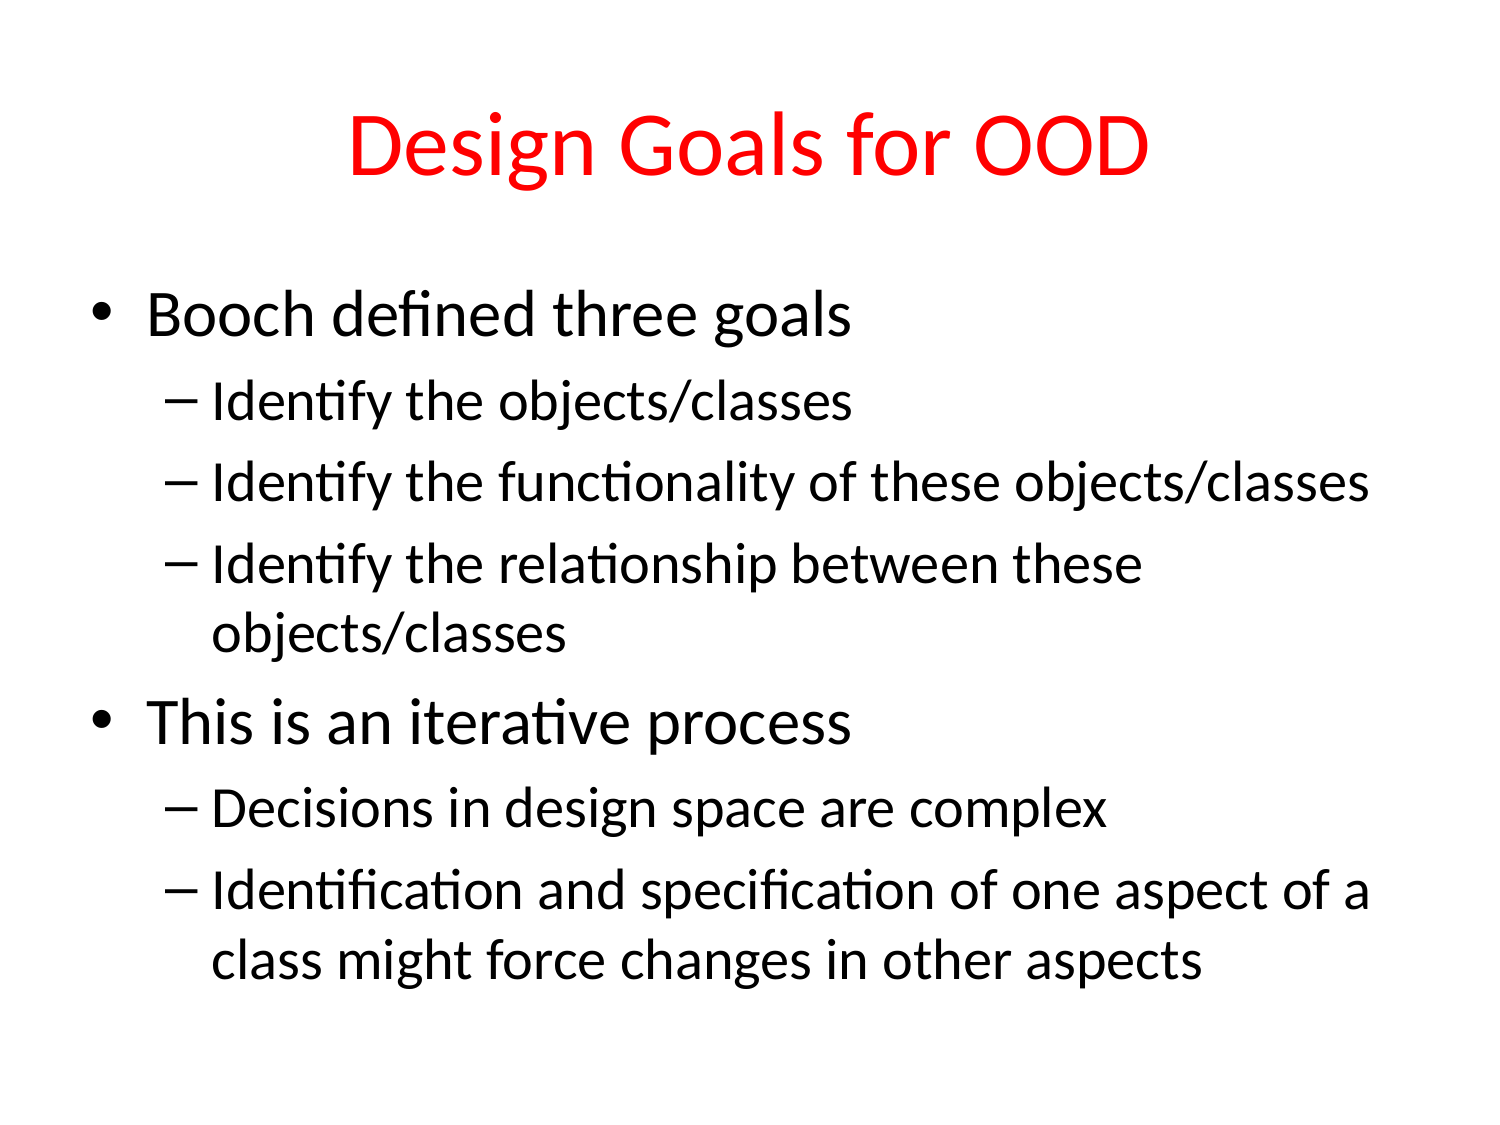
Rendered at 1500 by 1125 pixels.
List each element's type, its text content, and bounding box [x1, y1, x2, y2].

title Design Goals for OOD [75, 45, 1425, 233]
list Booch defined three goals Identify the objects/classes Identify the functionality of these objects/classes Identify the relationship between these objects/classes This is an iterative process Decisions in design space are complex Identification and specification of one aspect of a class might force changes in other aspects [75, 262, 1425, 1005]
